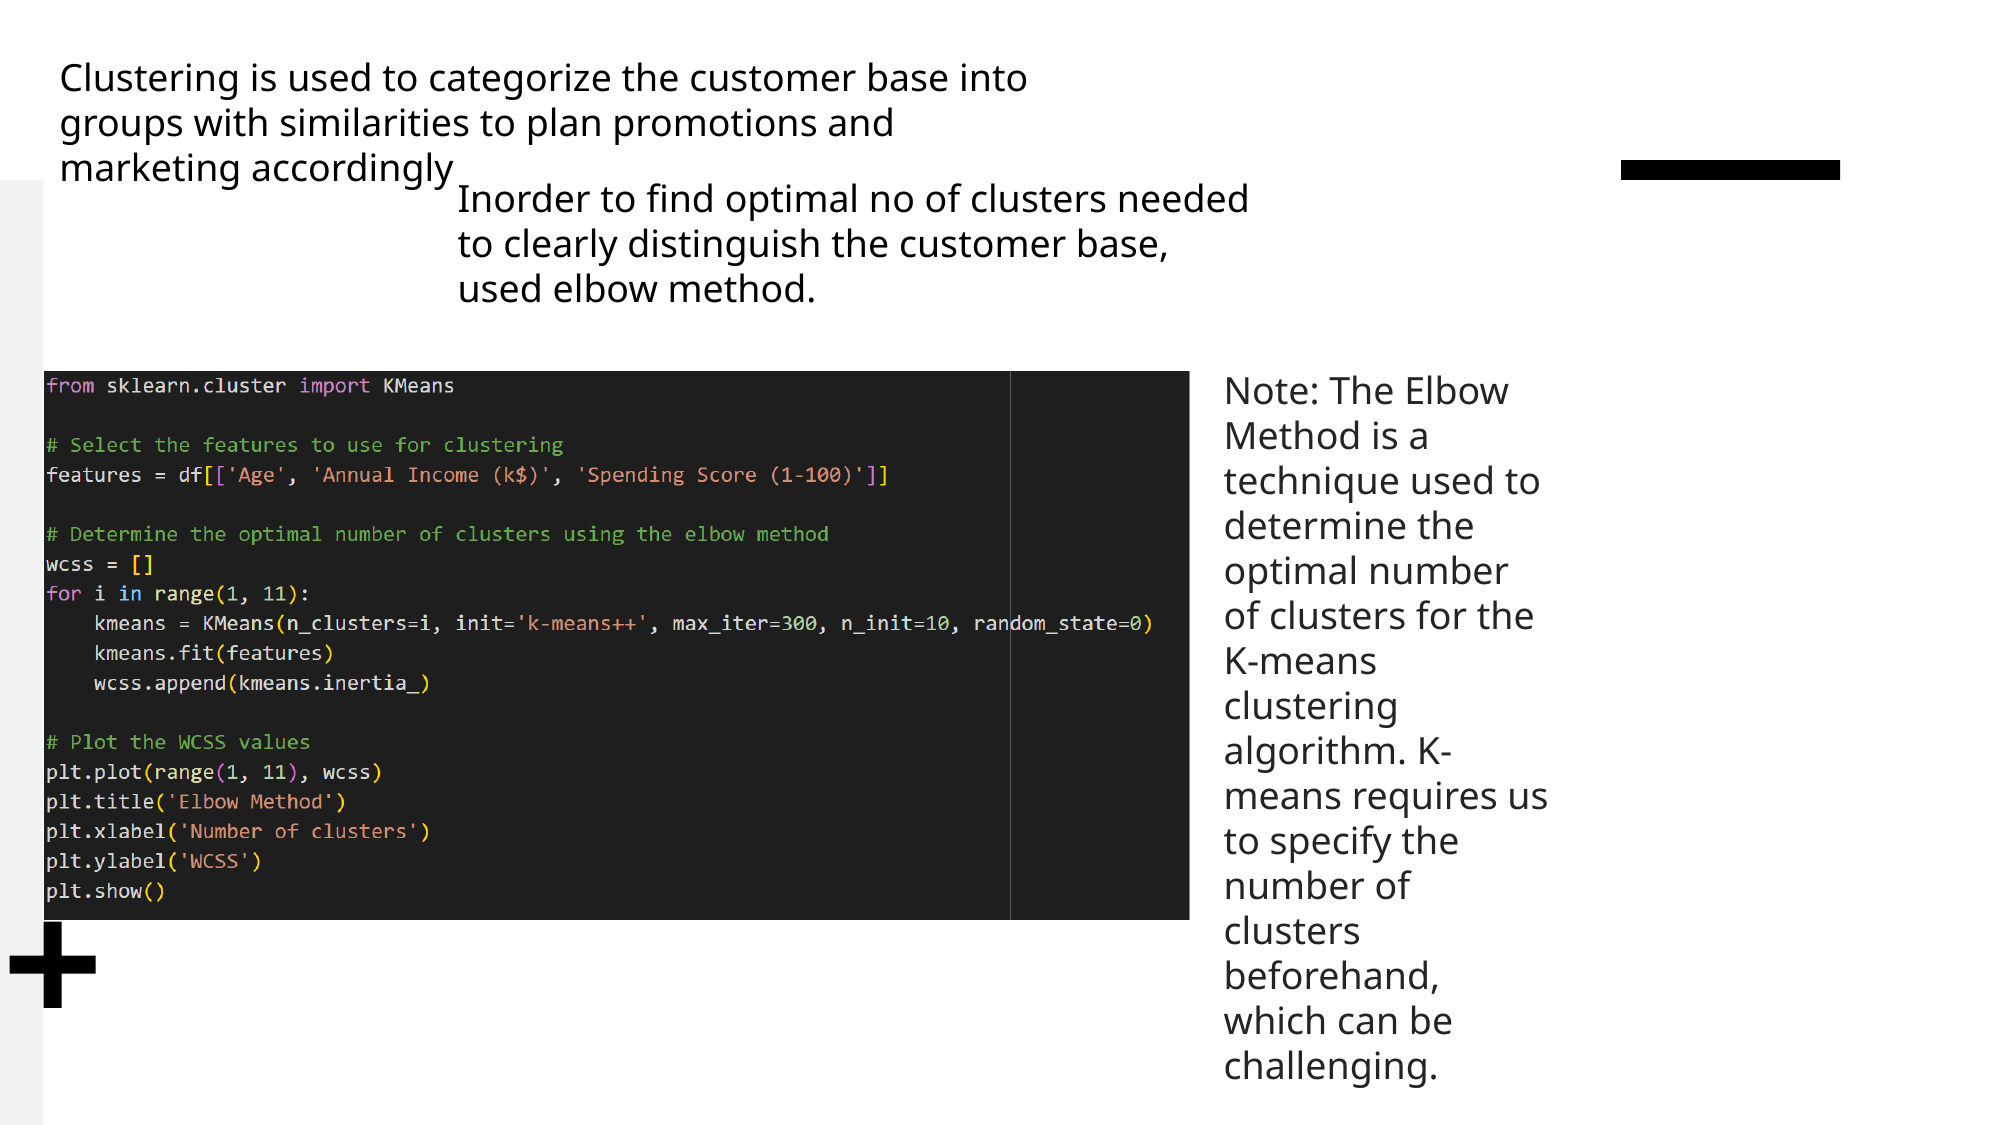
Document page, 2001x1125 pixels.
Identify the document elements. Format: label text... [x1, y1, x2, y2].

text_box Note: The Elbow Method is a technique used to determine the optimal number of clusters for the K-means clustering algorithm. K-means requires us to specify the number of clusters beforehand, which can be challenging. [1208, 359, 1565, 1095]
text_box Inorder to find optimal no of clusters needed to clearly distinguish the customer base, used elbow method. [442, 168, 1266, 318]
text_box Clustering is used to categorize the customer base into groups with similarities to plan promotions and marketing accordingly [44, 46, 1066, 197]
picture [44, 371, 1190, 921]
